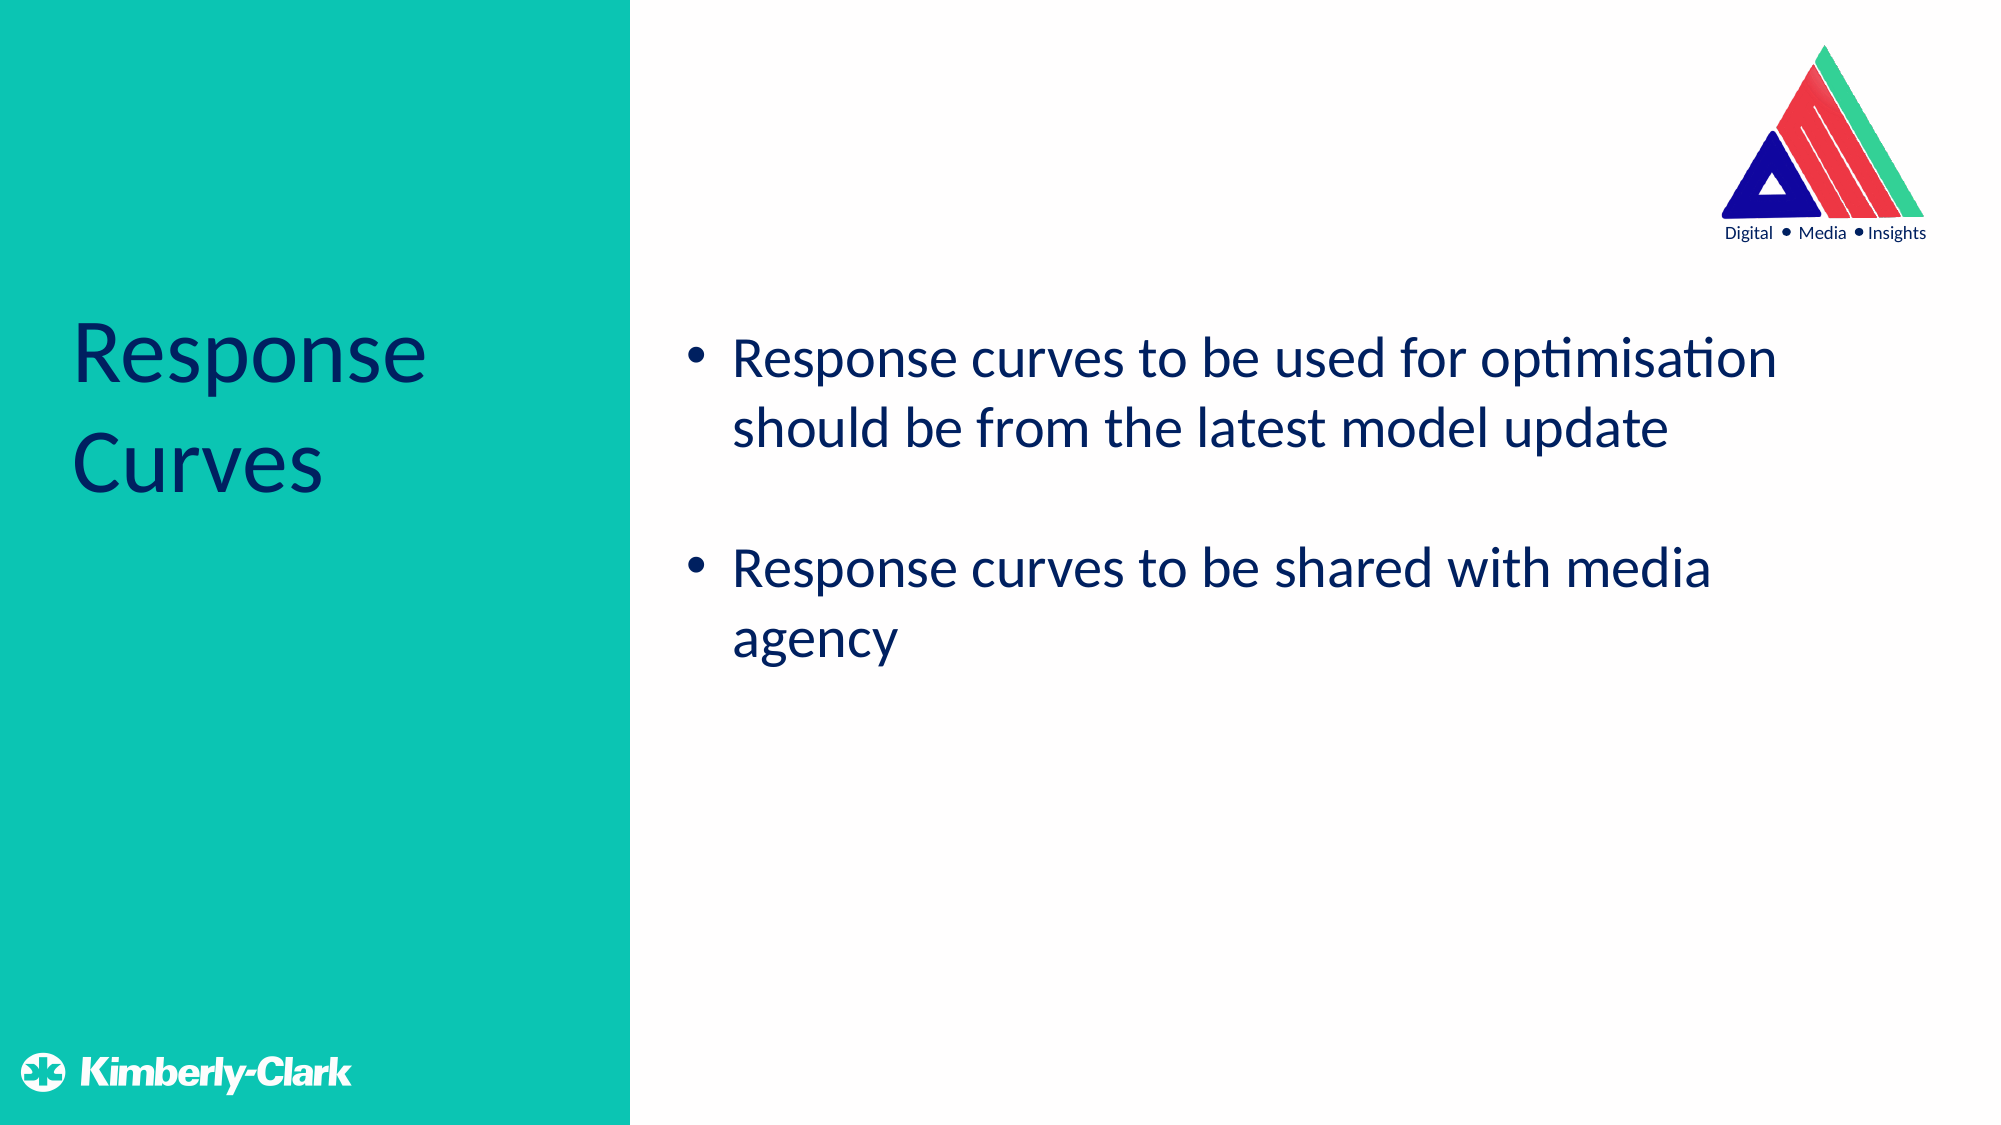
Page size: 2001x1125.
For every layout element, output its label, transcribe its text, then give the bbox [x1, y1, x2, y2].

text_box Response curves to be used for optimisation should be from the latest model update Response curves to be shared with media agency [671, 312, 1887, 677]
text_box Response Curves [57, 283, 534, 518]
picture [10, 1041, 363, 1104]
picture [1696, 22, 1936, 240]
